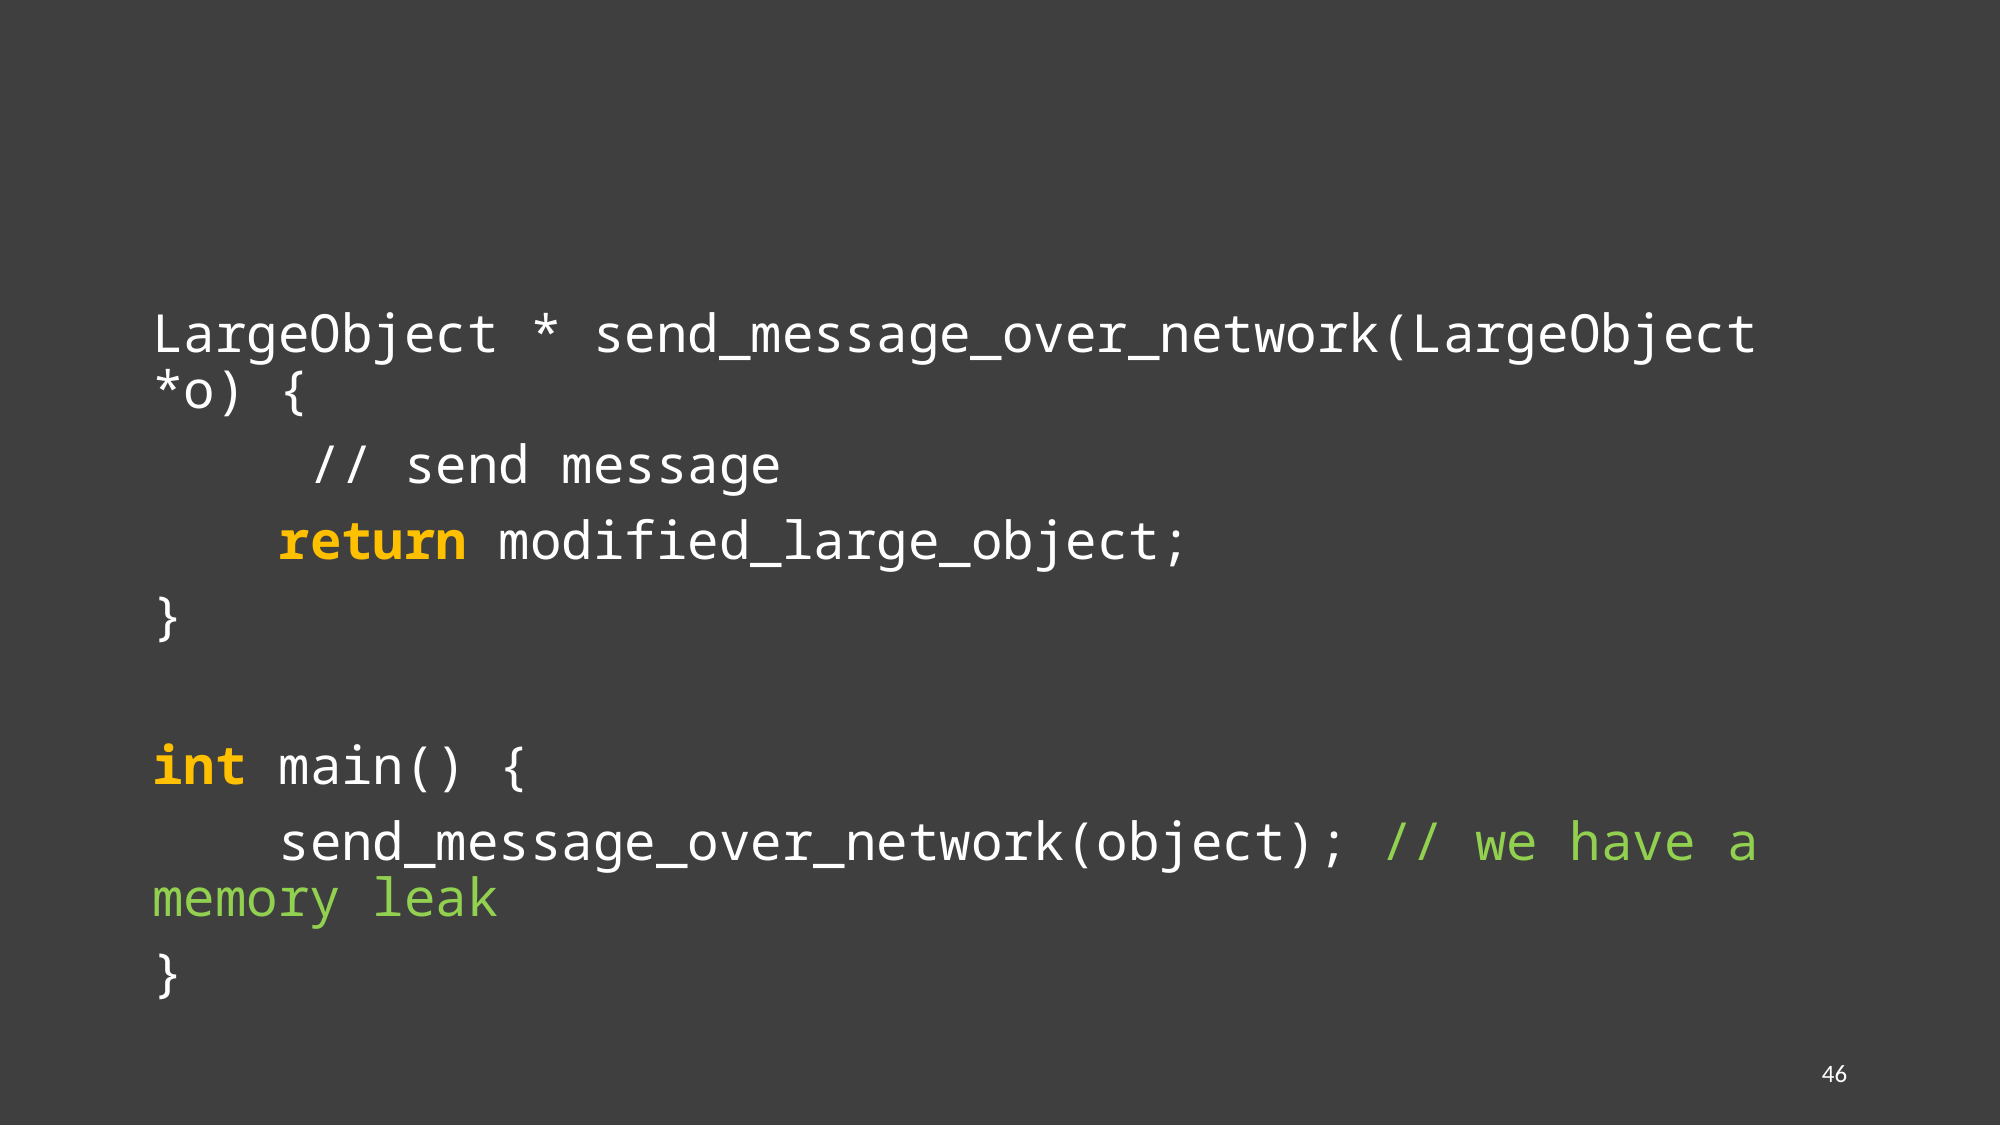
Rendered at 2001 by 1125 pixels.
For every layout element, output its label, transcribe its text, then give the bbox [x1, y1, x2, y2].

slide_number 46 [1412, 1042, 1863, 1103]
list LargeObject * send_message_over_network(LargeObject *o) { // send message return modified_large_object; } int main() { send_message_over_network(object); // we have a memory leak } [137, 299, 1863, 1014]
